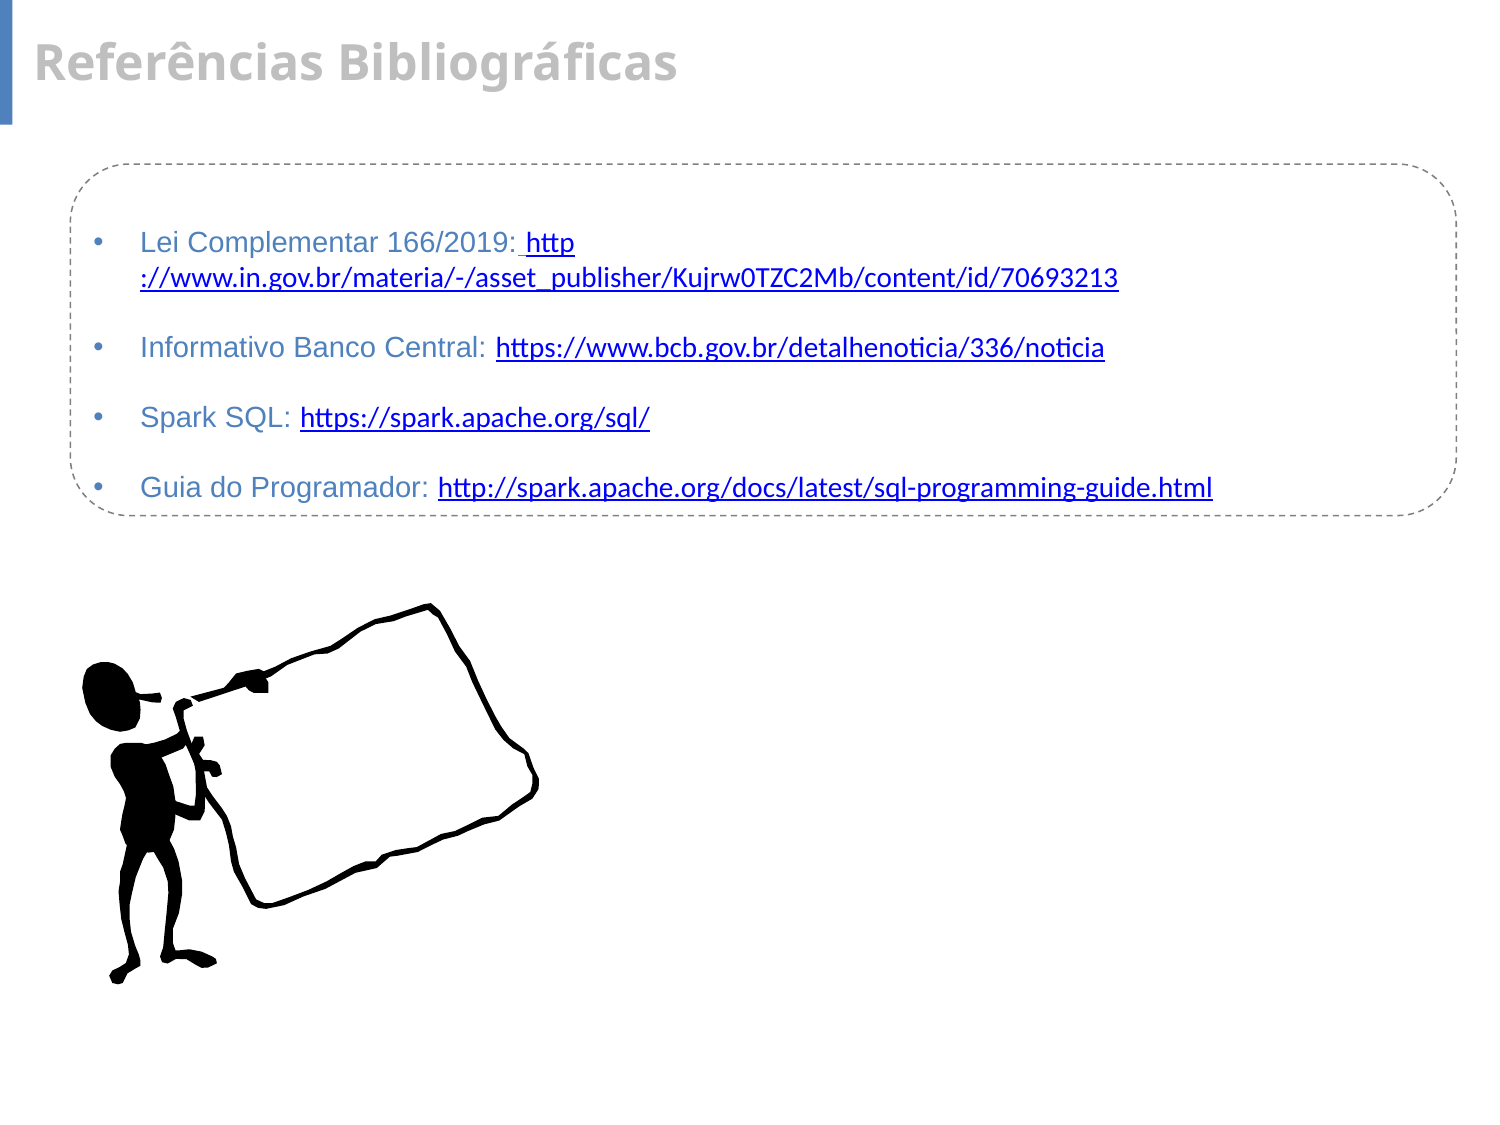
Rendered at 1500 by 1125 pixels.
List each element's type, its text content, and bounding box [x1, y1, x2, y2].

text_box Referências Bibliográficas [18, 23, 1488, 99]
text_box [81, 602, 540, 985]
text_box Lei Complementar 166/2019: http://www.in.gov.br/materia/-/asset_publisher/Kujrw0TZC2Mb/content/id/70693213 Informativo Banco Central: https://www.bcb.gov.br/detalhenoticia/336/noticia Spark SQL: https://spark.apache.org/sql/ Guia do Programador: http://spark.apache.org/docs/latest/sql-programming-guide.html [70, 164, 1457, 516]
text_box [0, 0, 14, 127]
